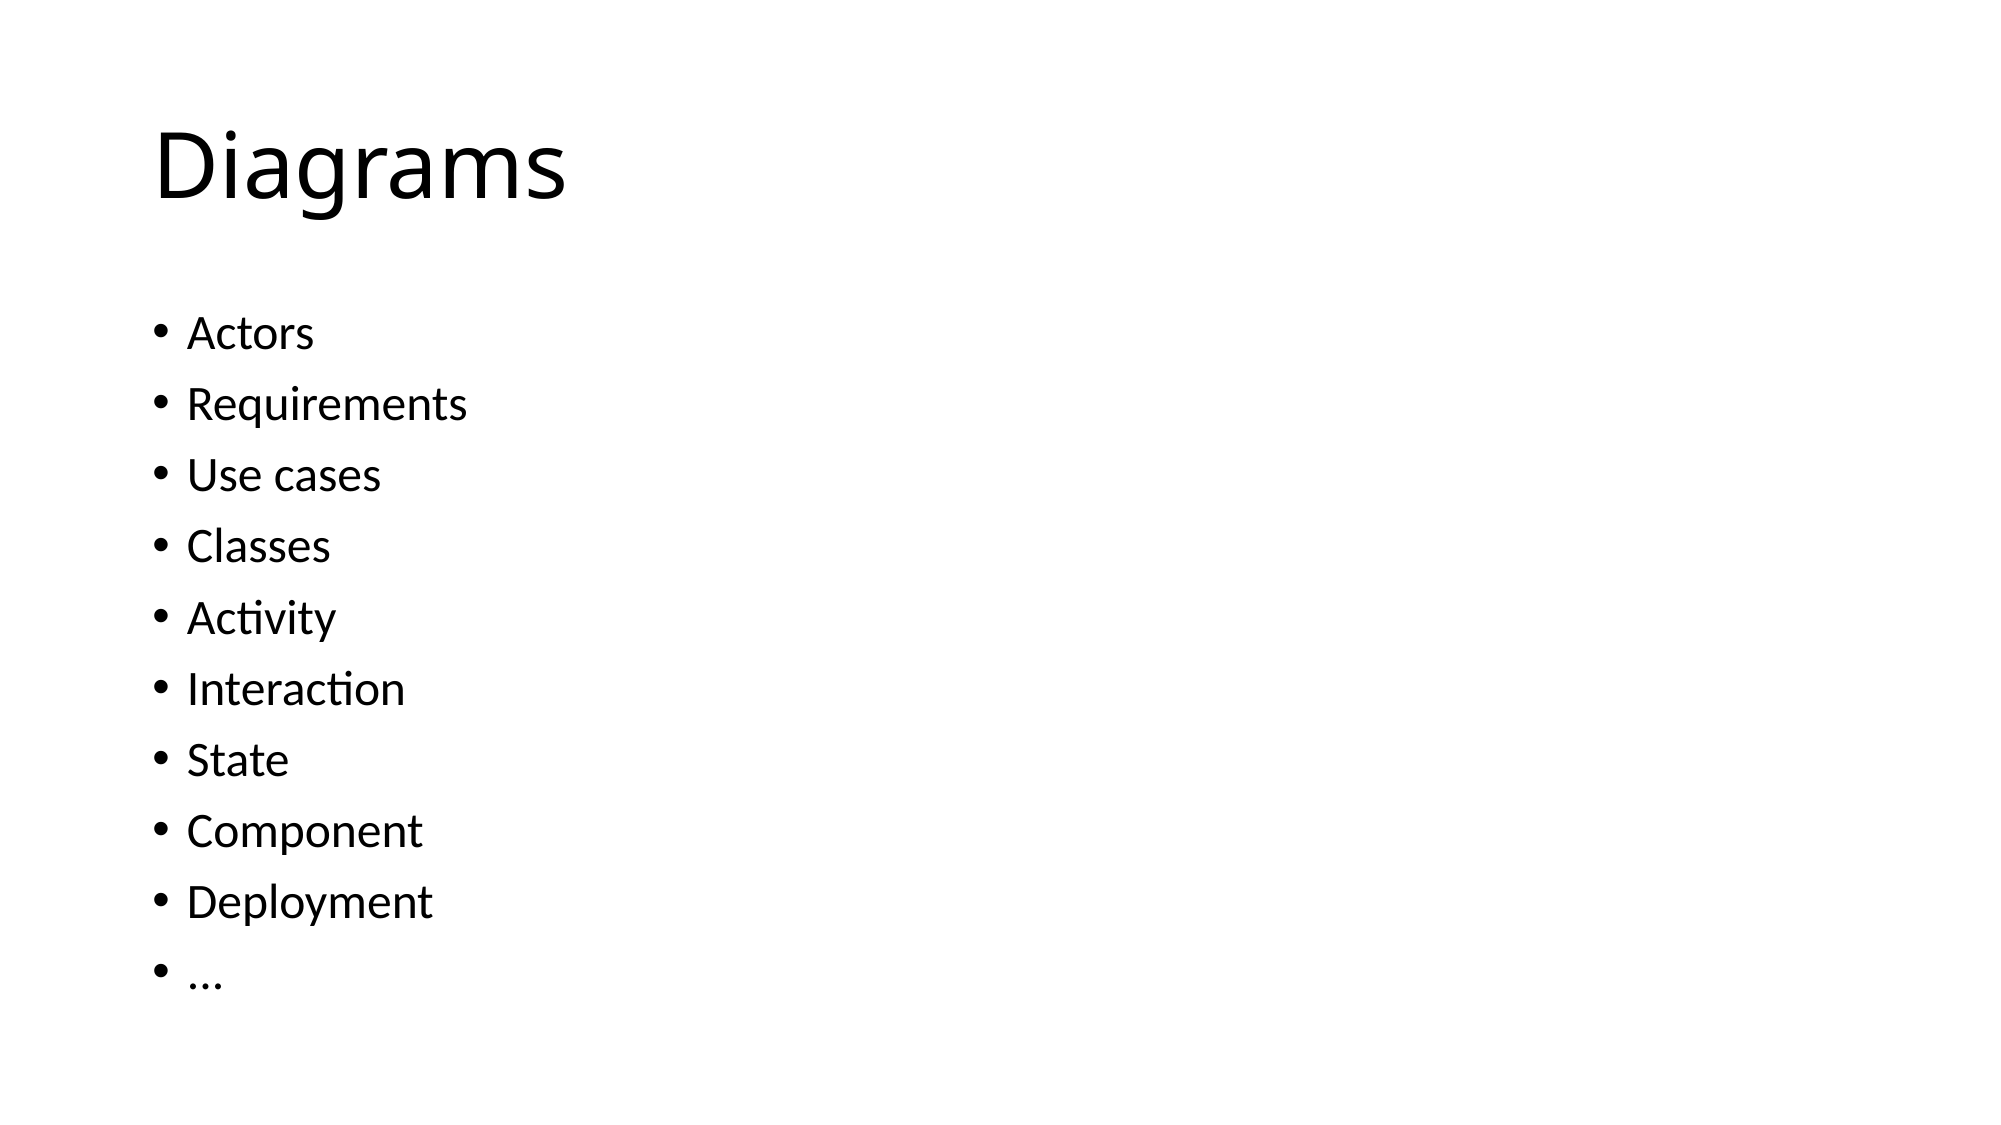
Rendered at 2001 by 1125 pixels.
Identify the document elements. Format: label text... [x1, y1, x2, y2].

title Diagrams [137, 59, 1863, 278]
list Actors Requirements Use cases Classes Activity Interaction State Component Deployment ... [137, 299, 1863, 1014]
